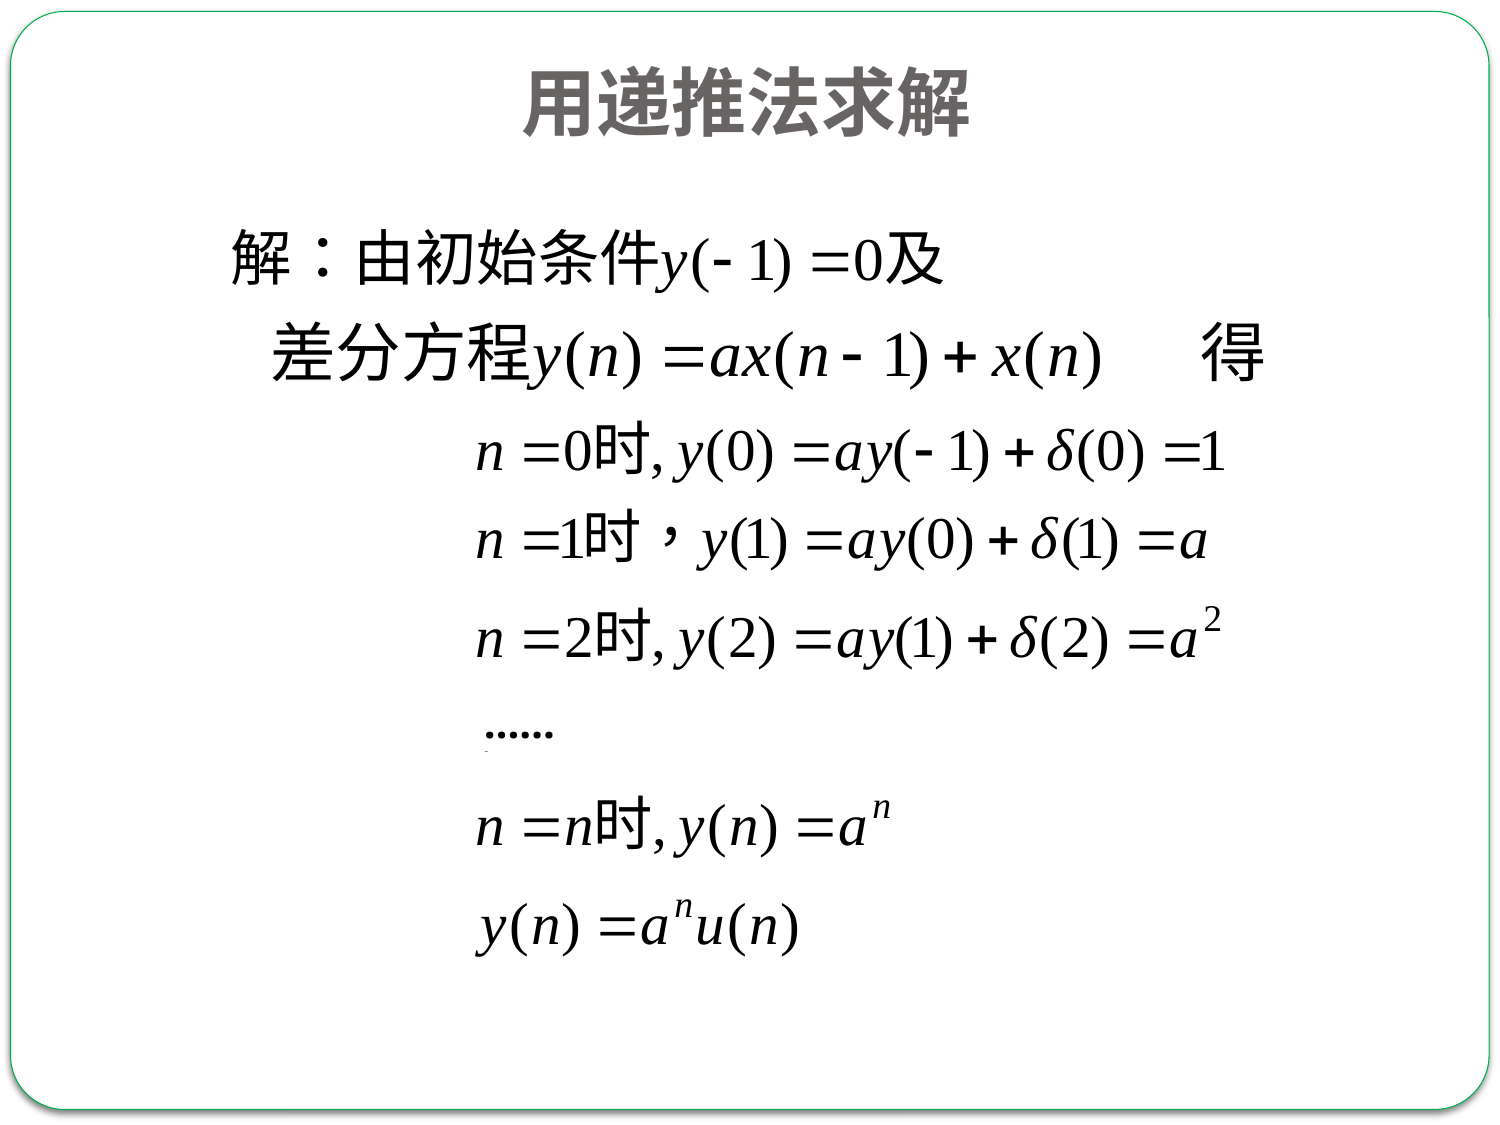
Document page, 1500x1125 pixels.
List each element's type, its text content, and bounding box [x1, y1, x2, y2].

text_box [222, 219, 1280, 970]
title 用递推法求解 [53, 23, 1441, 161]
